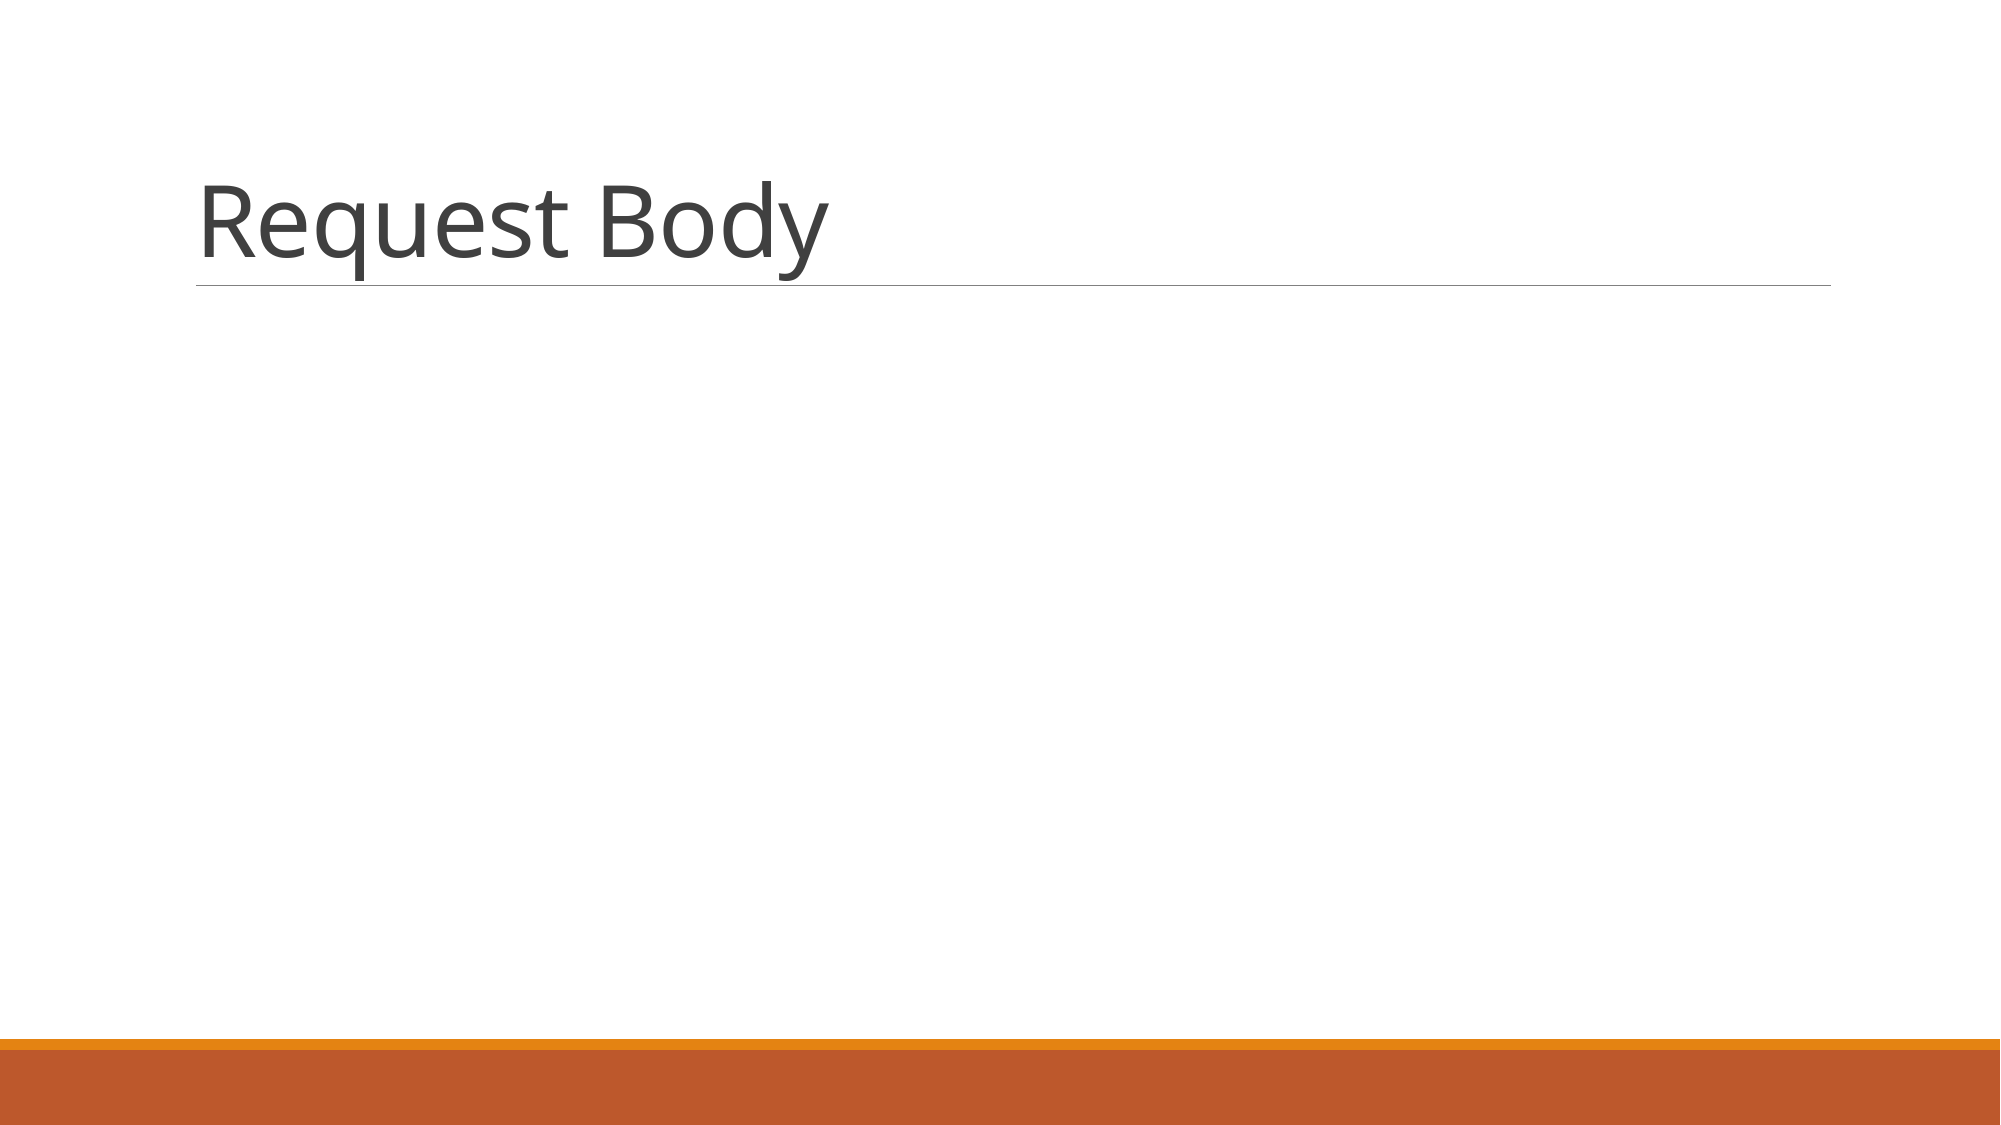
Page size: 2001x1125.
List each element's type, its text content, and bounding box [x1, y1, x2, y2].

title Request Body [180, 47, 1830, 285]
